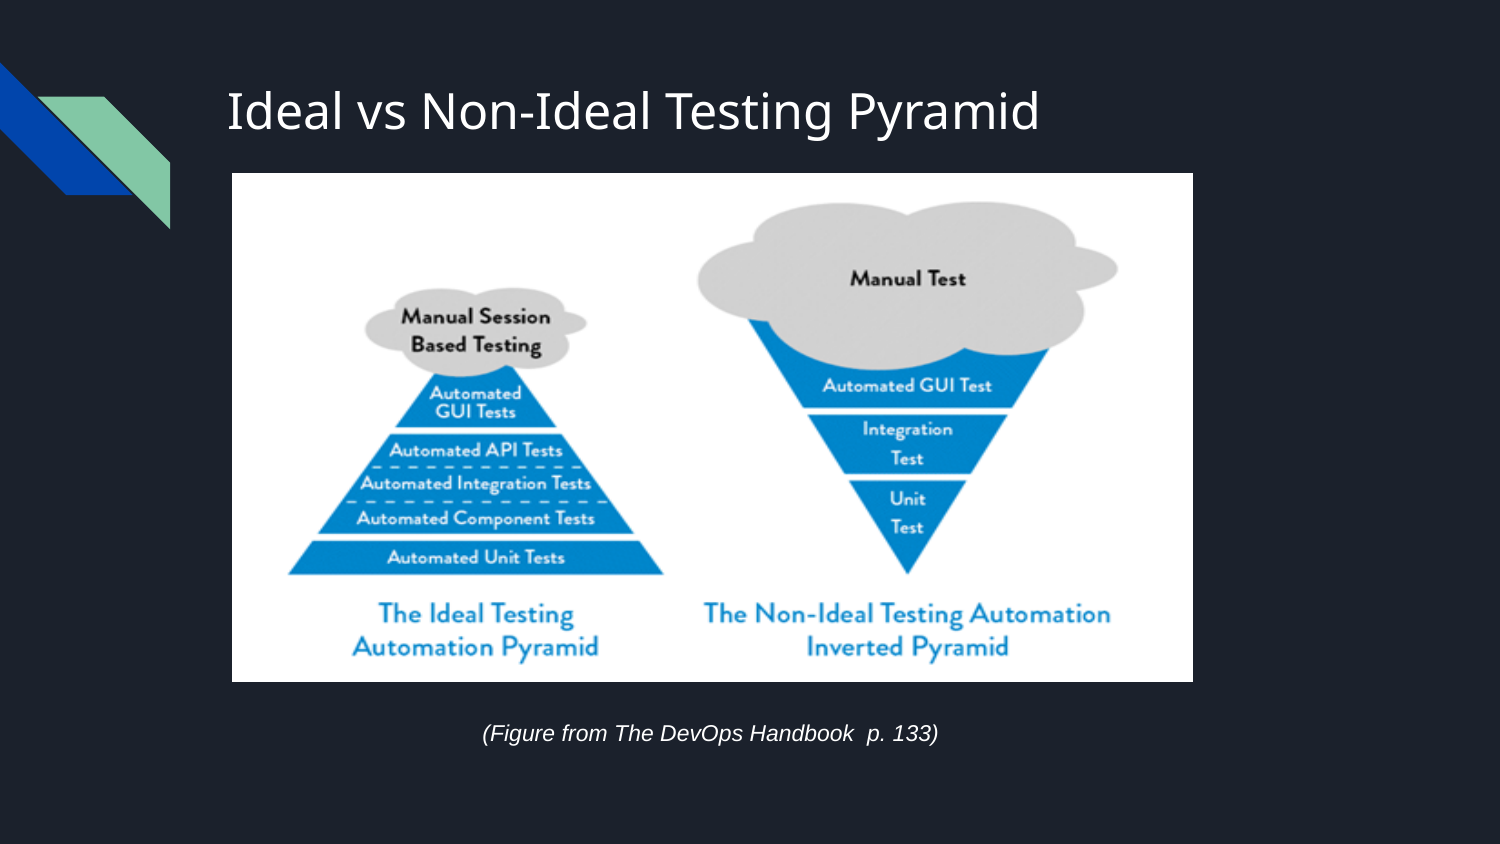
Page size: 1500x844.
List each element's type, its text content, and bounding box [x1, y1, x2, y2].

text_box (Figure from The DevOps Handbook p. 133) [230, 699, 1191, 794]
title Ideal vs Non-Ideal Testing Pyramid [212, 64, 1368, 215]
picture [231, 173, 1193, 682]
